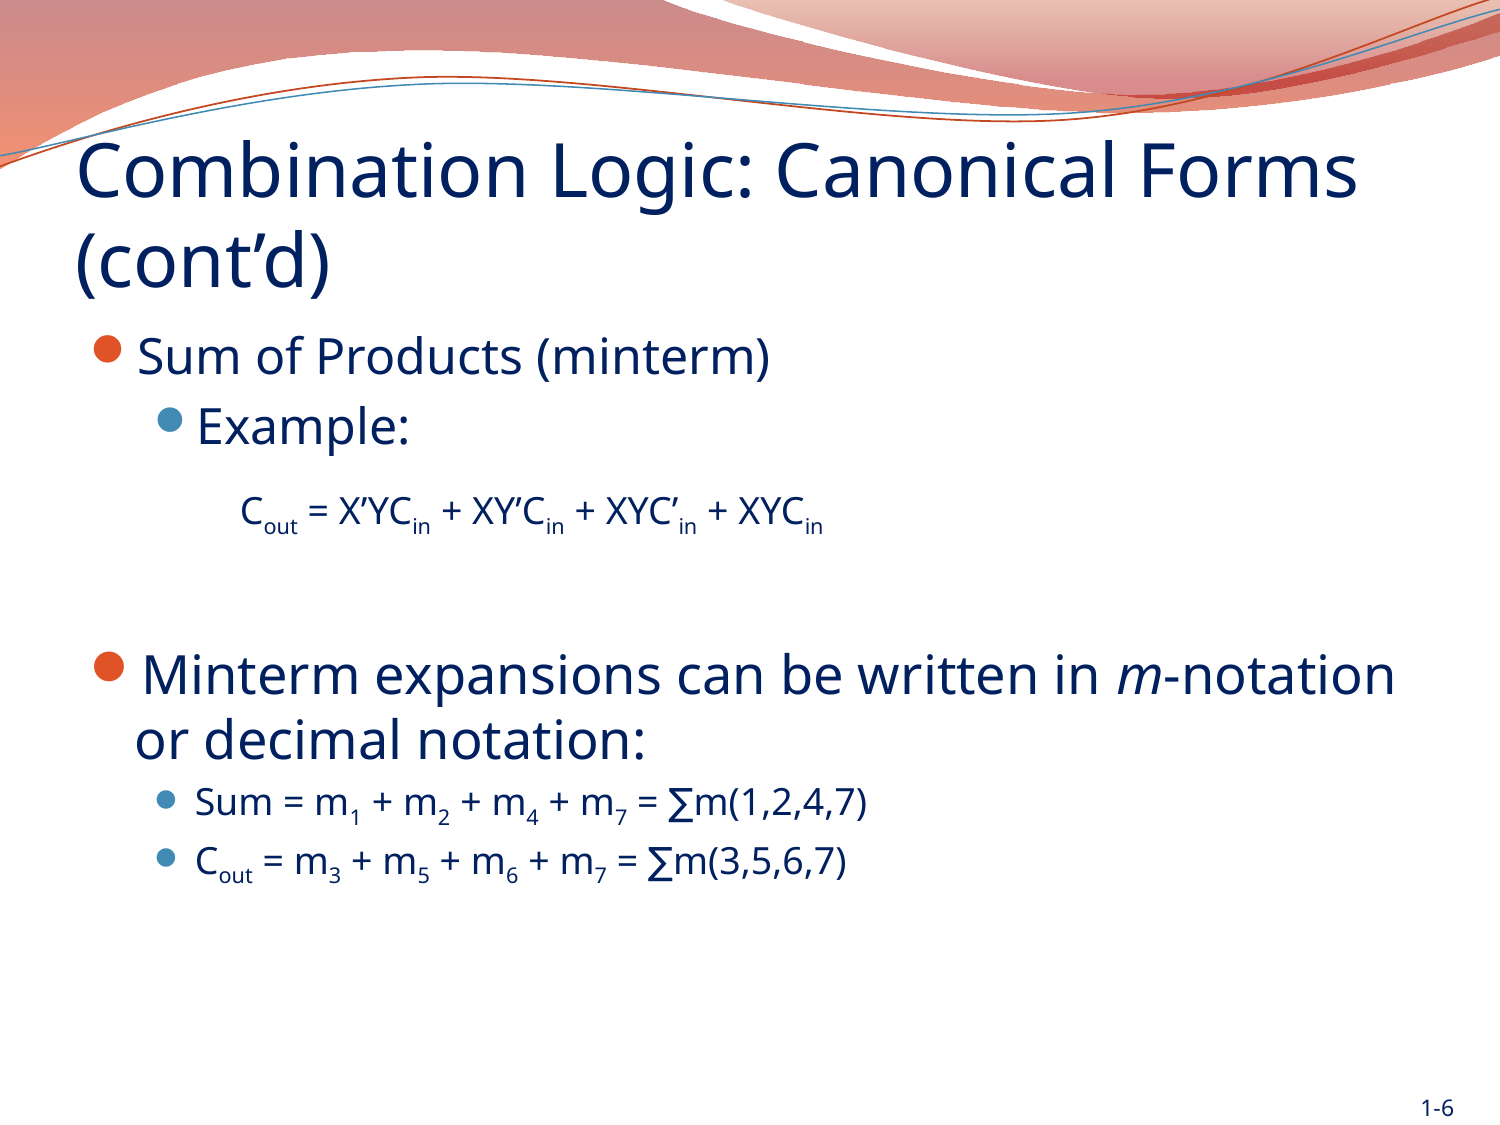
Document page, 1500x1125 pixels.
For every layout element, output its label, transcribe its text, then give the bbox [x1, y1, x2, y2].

slide_number 1-6 [1374, 1065, 1500, 1125]
title Combination Logic: Canonical Forms (cont’d) [75, 115, 1425, 303]
list Sum of Products (minterm) Example: Cout = X’YCin + XY’Cin + XYC’in + XYCin Minterm expansions can be written in m-notation or decimal notation: Sum = m1 + m2 + m4 + m7 = ∑m(1,2,4,7) Cout = m3 + m5 + m6 + m7 = ∑m(3,5,6,7) [75, 317, 1425, 1038]
